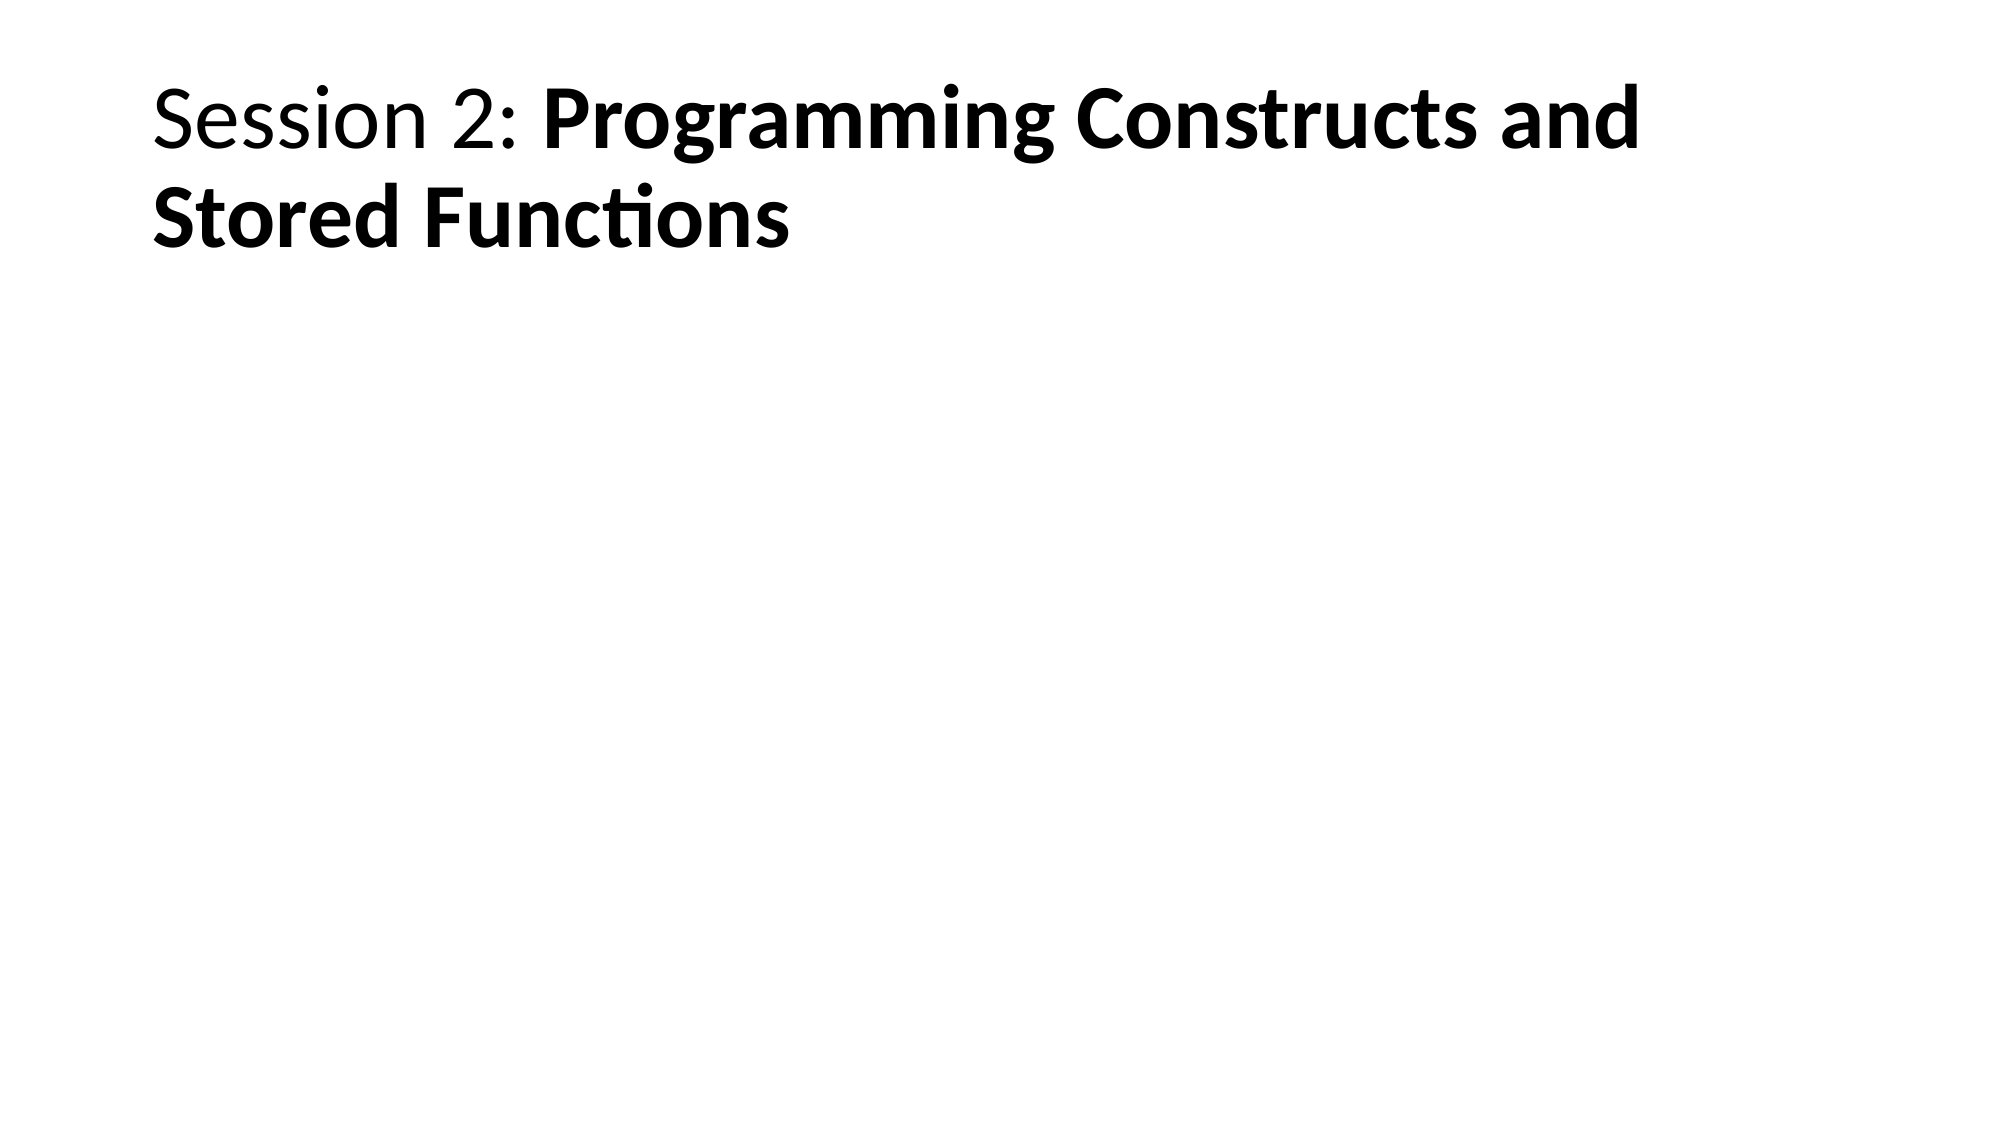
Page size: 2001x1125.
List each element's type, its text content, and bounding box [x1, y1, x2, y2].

title Session 2: Programming Constructs and Stored Functions [137, 59, 1863, 278]
